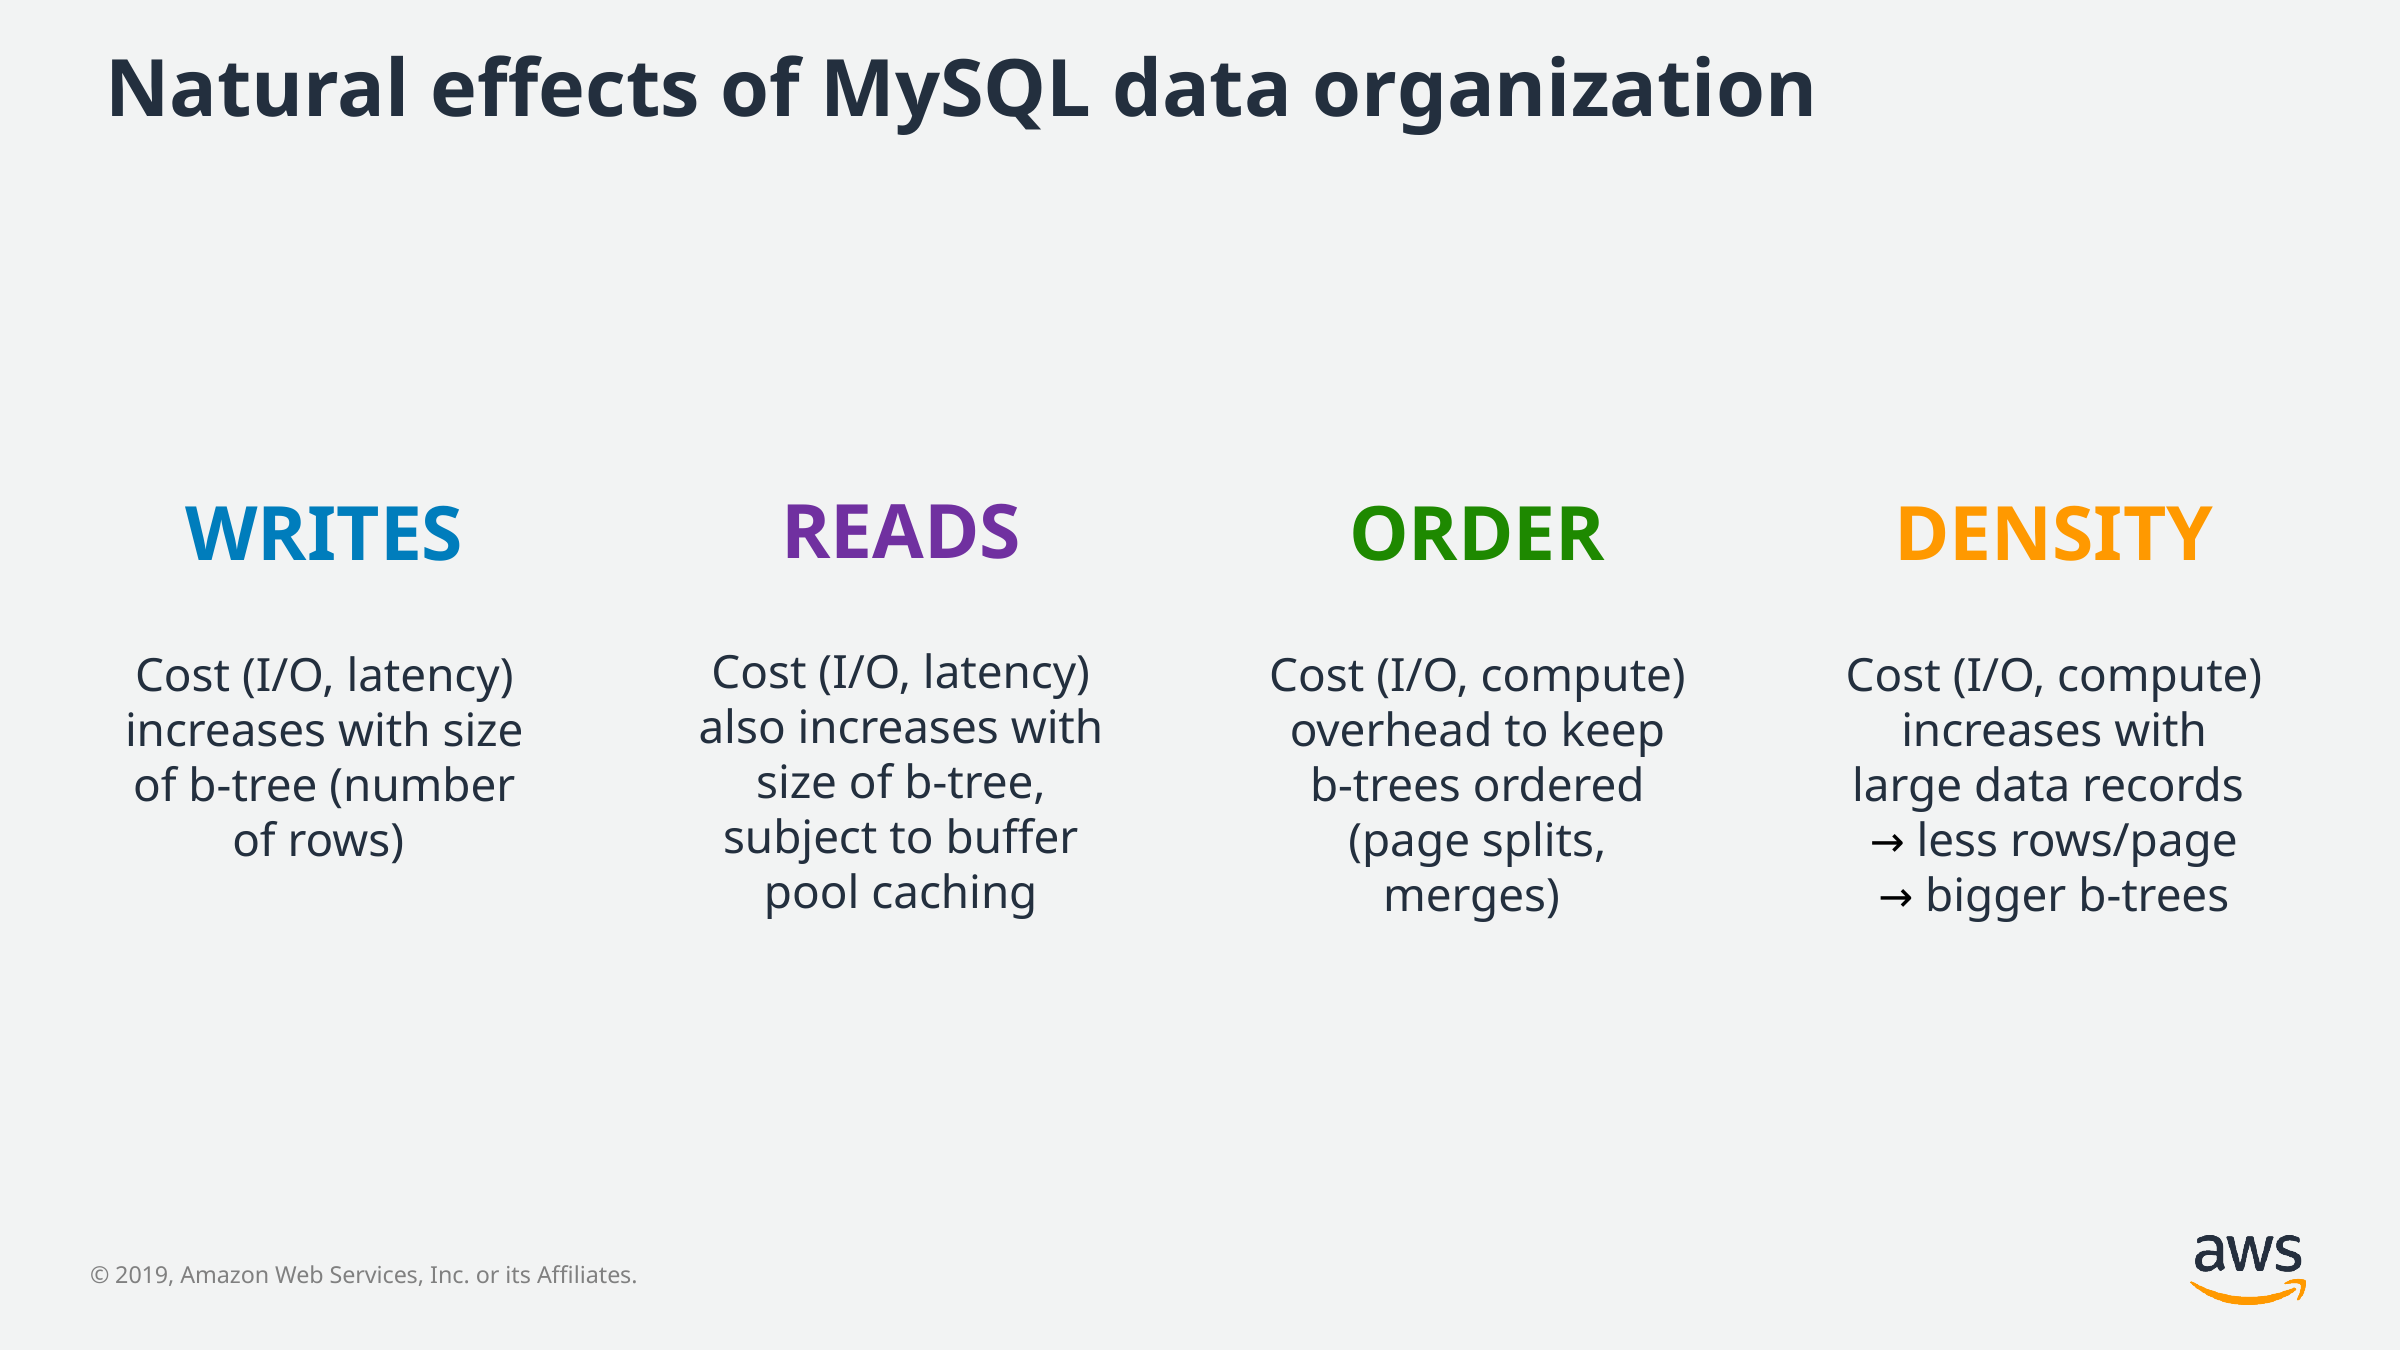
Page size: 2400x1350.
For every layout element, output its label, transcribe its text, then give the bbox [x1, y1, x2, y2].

text_box READS Cost (I/O, latency) also increases with size of b-tree, subject to buffer pool caching [676, 475, 1126, 926]
title Natural effects of MySQL data organization [90, 30, 2307, 174]
text_box DENSITY Cost (I/O, compute) increases with large data records → less rows/page → bigger b-trees [1829, 477, 2279, 928]
text_box WRITES Cost (I/O, latency) increases with size of b-tree (number of rows) [100, 478, 549, 873]
text_box ORDER Cost (I/O, compute) overhead to keep b-trees ordered (page splits, merges) [1253, 477, 1702, 928]
picture [2190, 1235, 2306, 1305]
